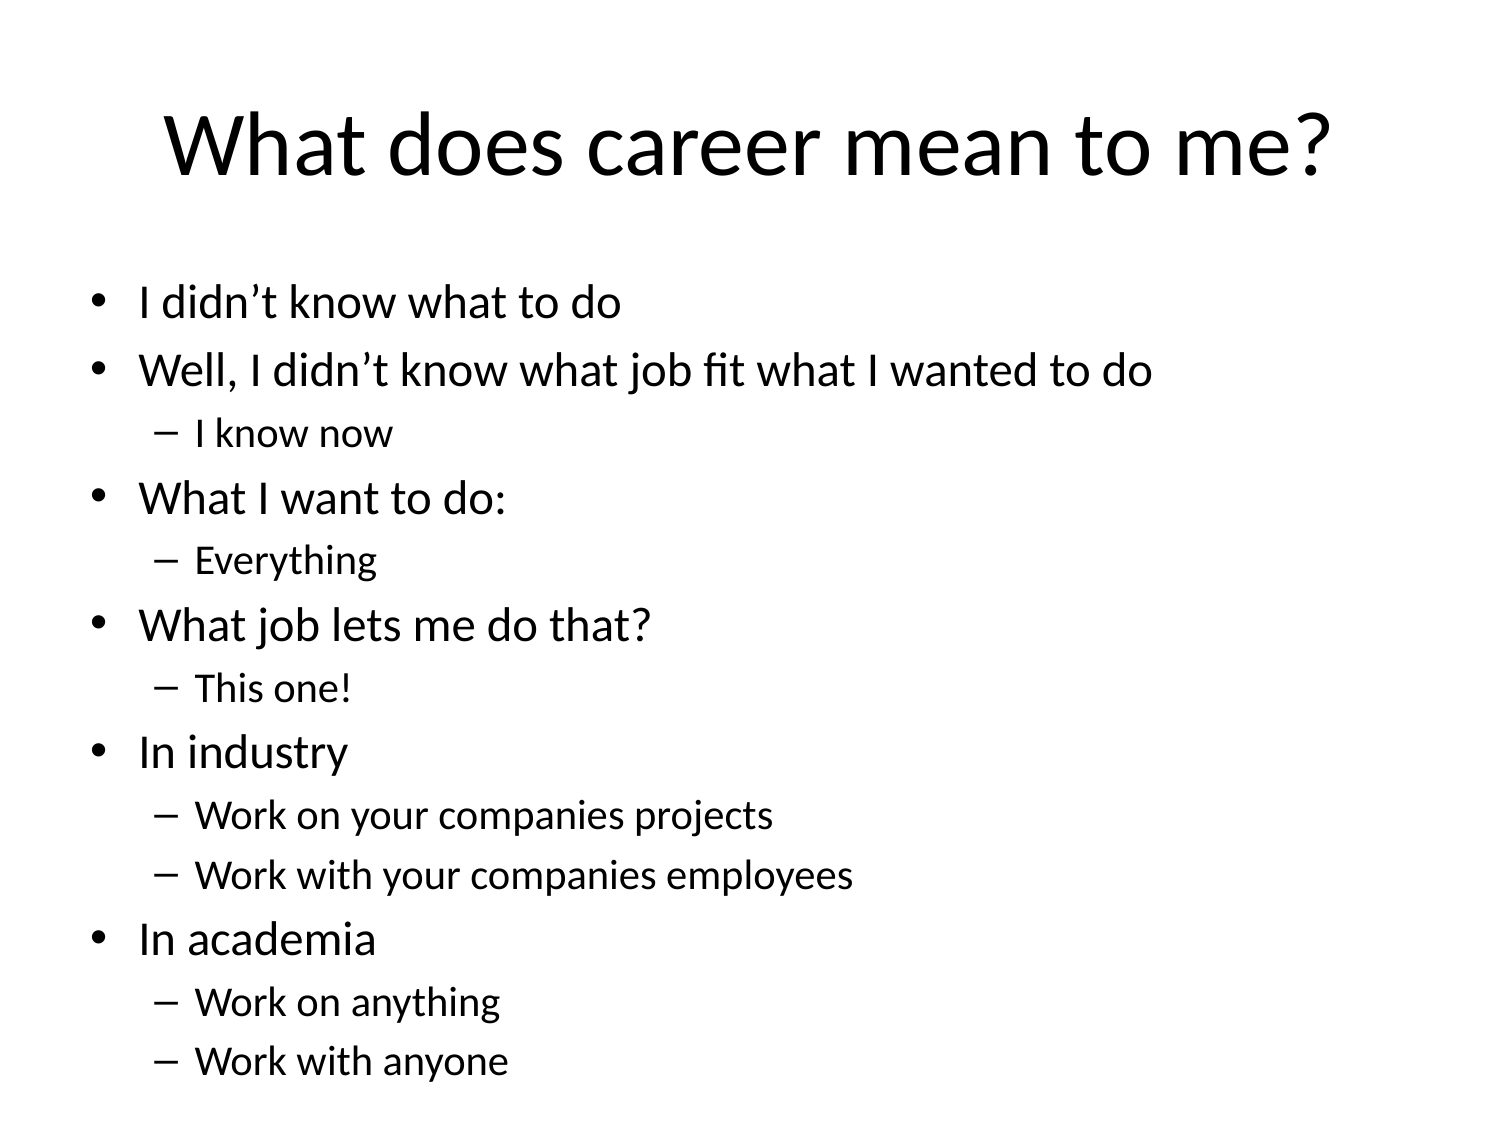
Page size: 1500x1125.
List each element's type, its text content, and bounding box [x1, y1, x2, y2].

title What does career mean to me? [75, 45, 1425, 233]
list I didn’t know what to do Well, I didn’t know what job fit what I wanted to do I know now What I want to do: Everything What job lets me do that? This one! In industry Work on your companies projects Work with your companies employees In academia Work on anything Work with anyone [75, 262, 1425, 1093]
